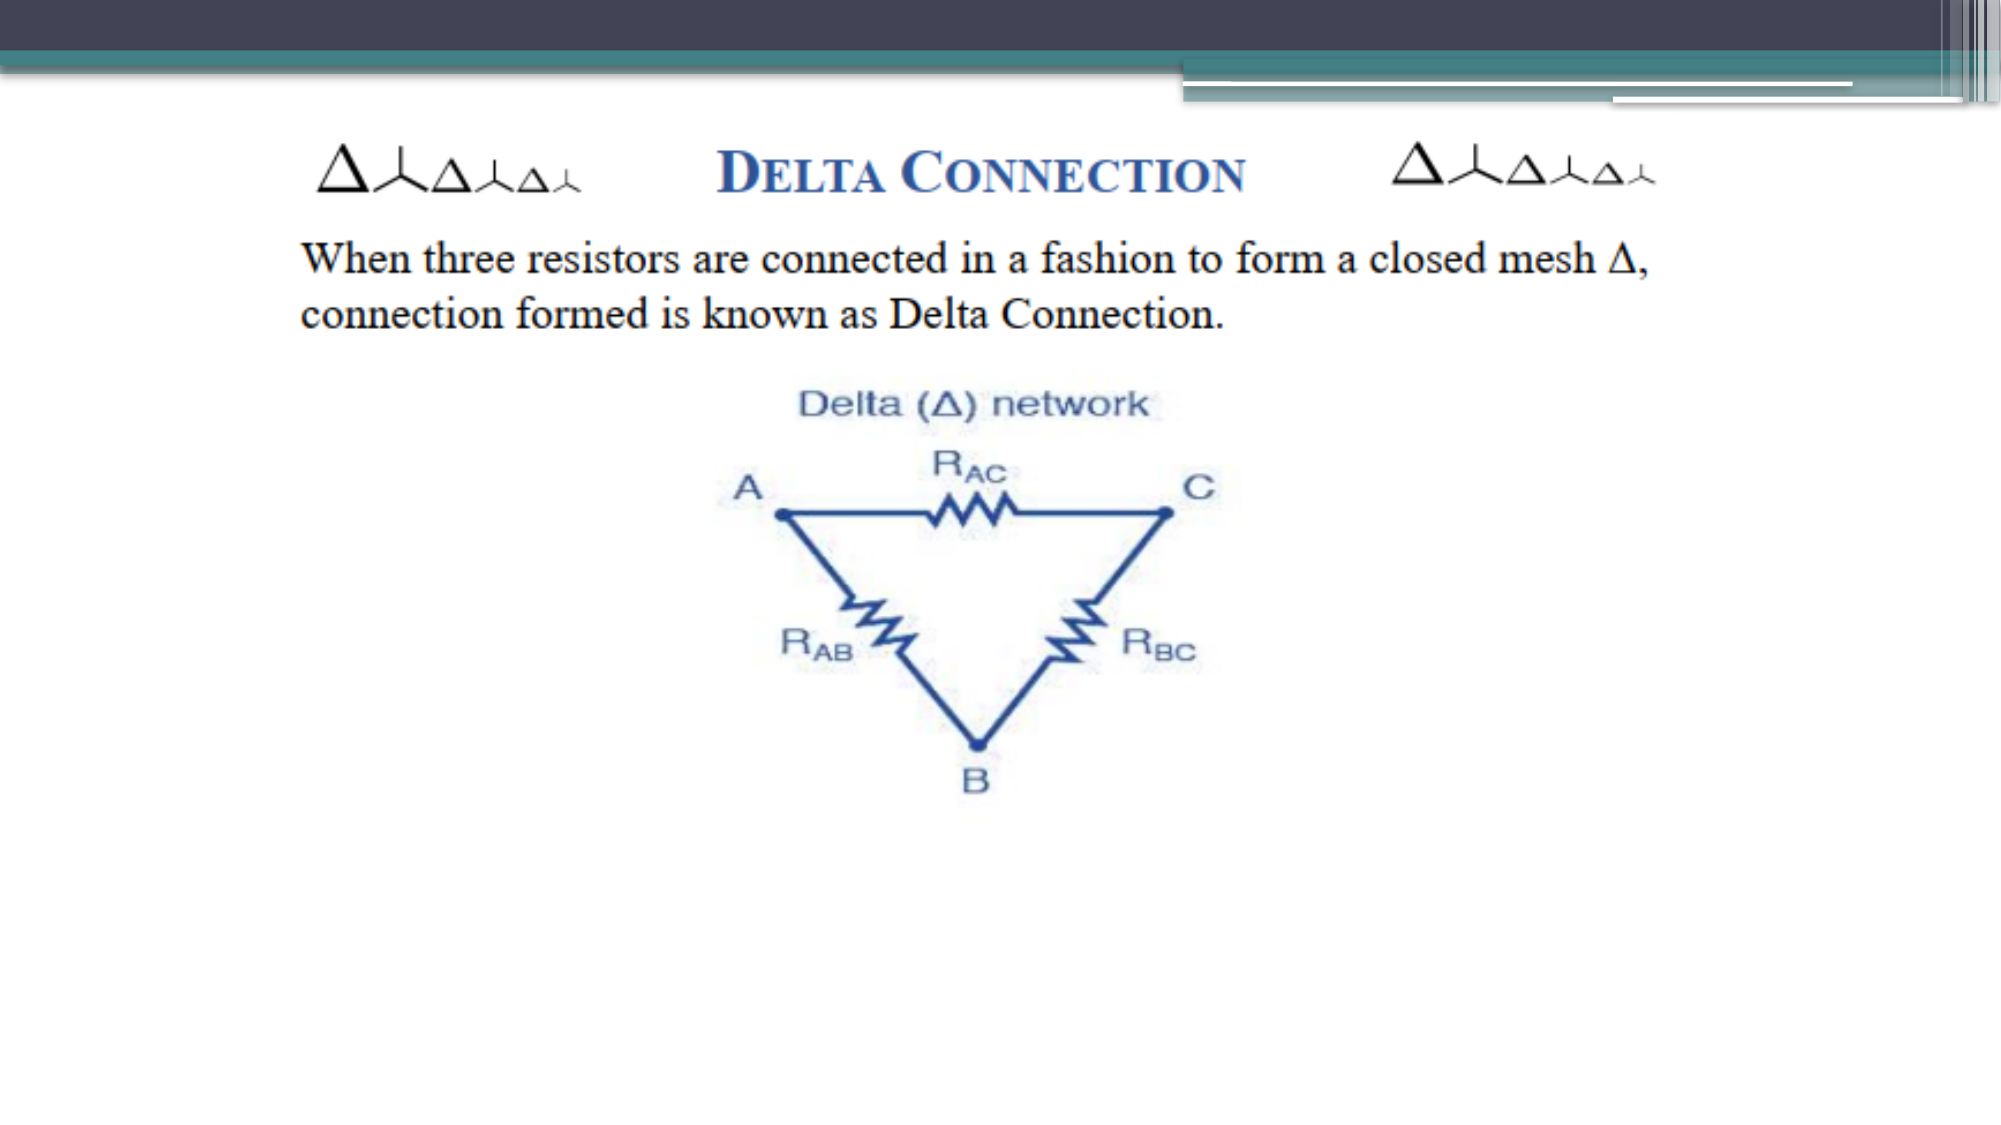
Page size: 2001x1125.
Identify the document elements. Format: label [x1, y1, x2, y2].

picture [274, 112, 1675, 826]
